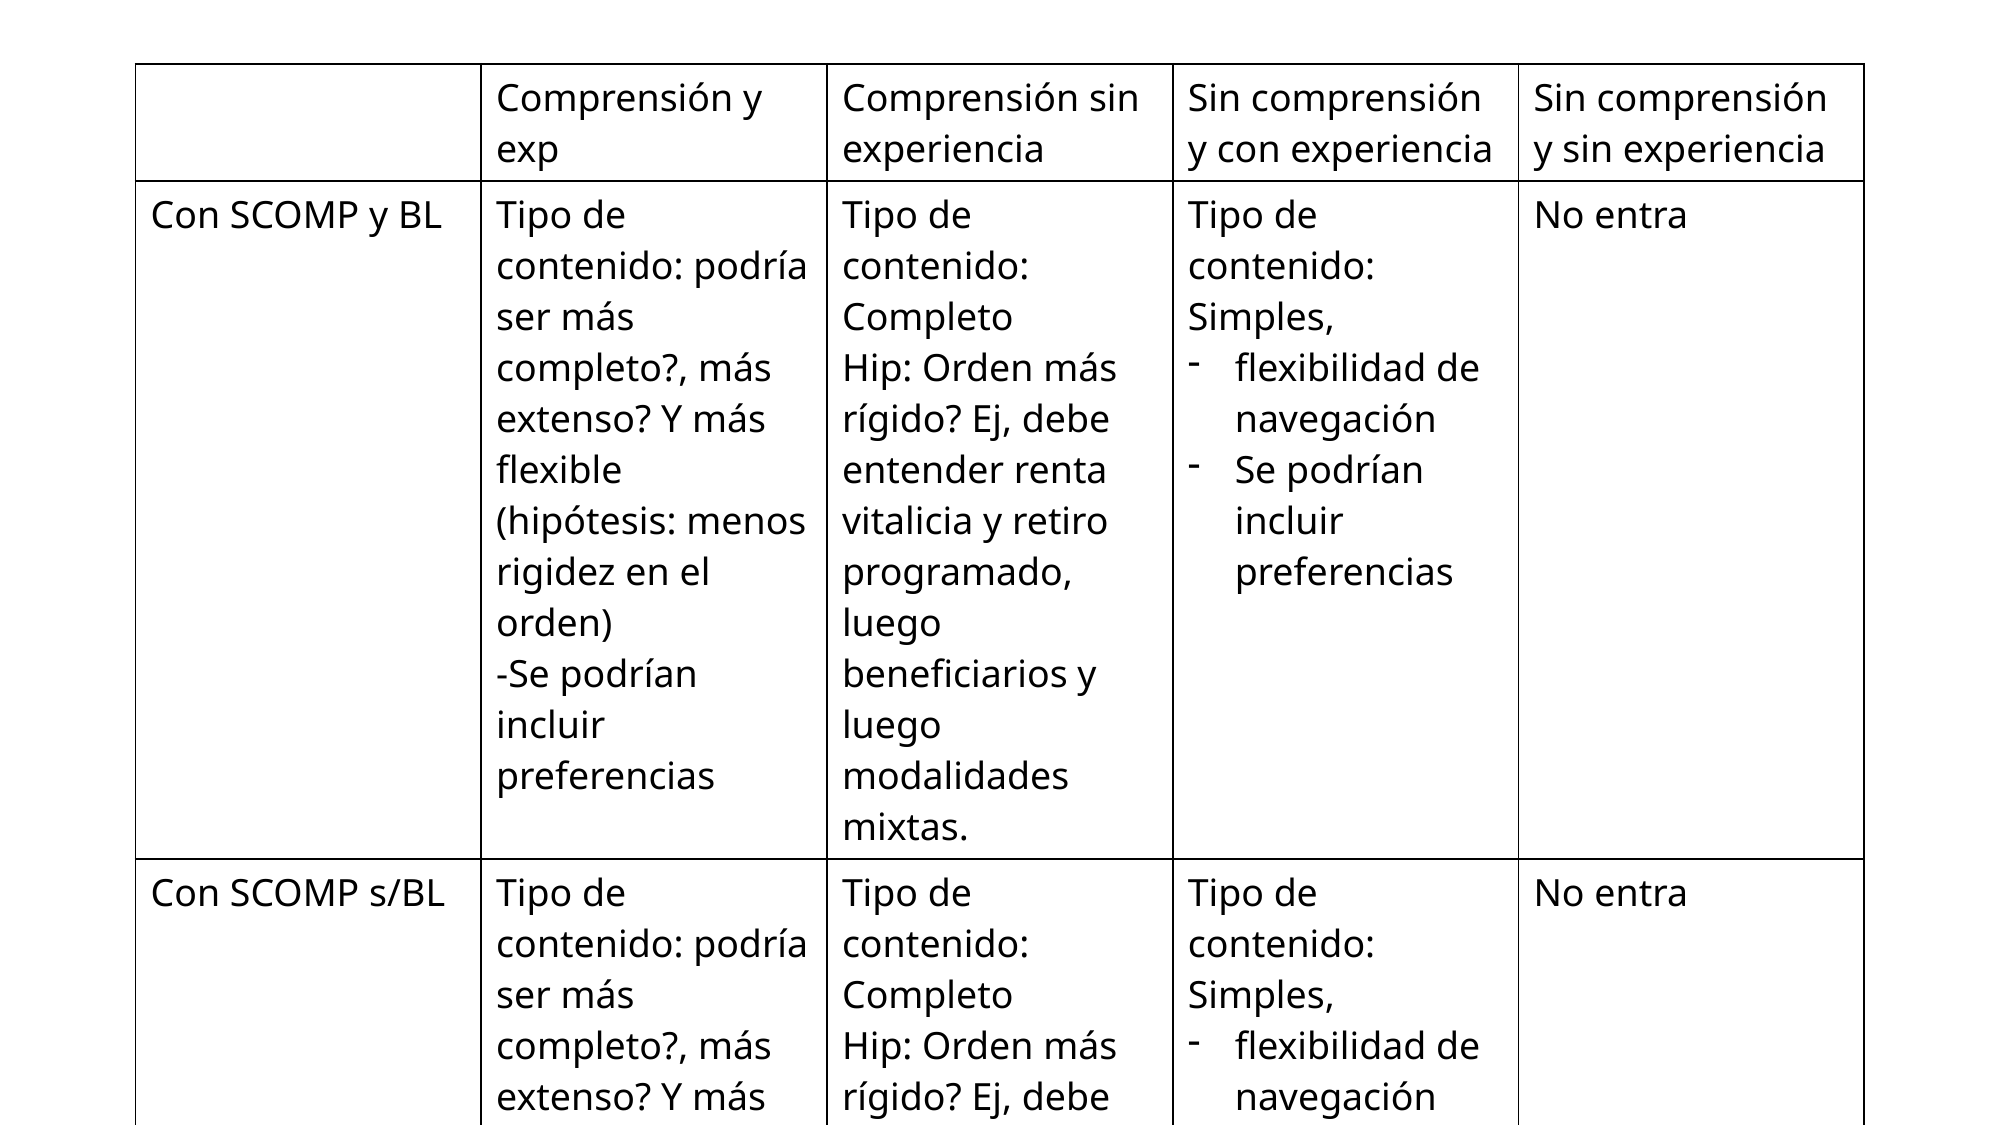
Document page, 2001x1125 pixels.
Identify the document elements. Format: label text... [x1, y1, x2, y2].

table_cell Tipo de contenido: podría ser más completo?, más extenso? Y más flexible (hipótesis: menos rigidez en el orden) -Se podrían incluir preferencias [482, 182, 826, 858]
table_cell No entra [1519, 182, 1863, 858]
table_cell Tipo de contenido: Completo Hip: Orden más rígido? Ej, debe entender renta vitalicia y retiro programado, luego beneficiarios y luego modalidades mixtas. [828, 182, 1172, 858]
table_header Sin comprensión y sin experiencia [1519, 65, 1863, 180]
table_cell Tipo de contenido: Completo Hip: Orden más rígido? Ej, debe entender renta vitalicia y retiro programado, luego beneficiarios y luego modalidades mixtas. [828, 860, 1172, 1125]
table_cell Con SCOMP s/BL [136, 860, 480, 1125]
table_header Comprensión y exp [482, 65, 826, 180]
table_header Comprensión sin experiencia [828, 65, 1172, 180]
table_cell No entra [1519, 860, 1863, 1125]
table_header Sin comprensión y con experiencia [1174, 65, 1518, 180]
table_cell Tipo de contenido: podría ser más completo?, más extenso? Y más flexible (hipótesis: menos rigidez en el orden) -Se podrían incluir preferencias [482, 860, 826, 1125]
table_cell Con SCOMP y BL [136, 182, 480, 858]
table_cell Tipo de contenido: Simples, flexibilidad de navegación Se podrían incluir preferencias [1174, 860, 1518, 1125]
table_cell Tipo de contenido: Simples, flexibilidad de navegación Se podrían incluir preferencias [1174, 182, 1518, 858]
table_header [136, 65, 480, 180]
